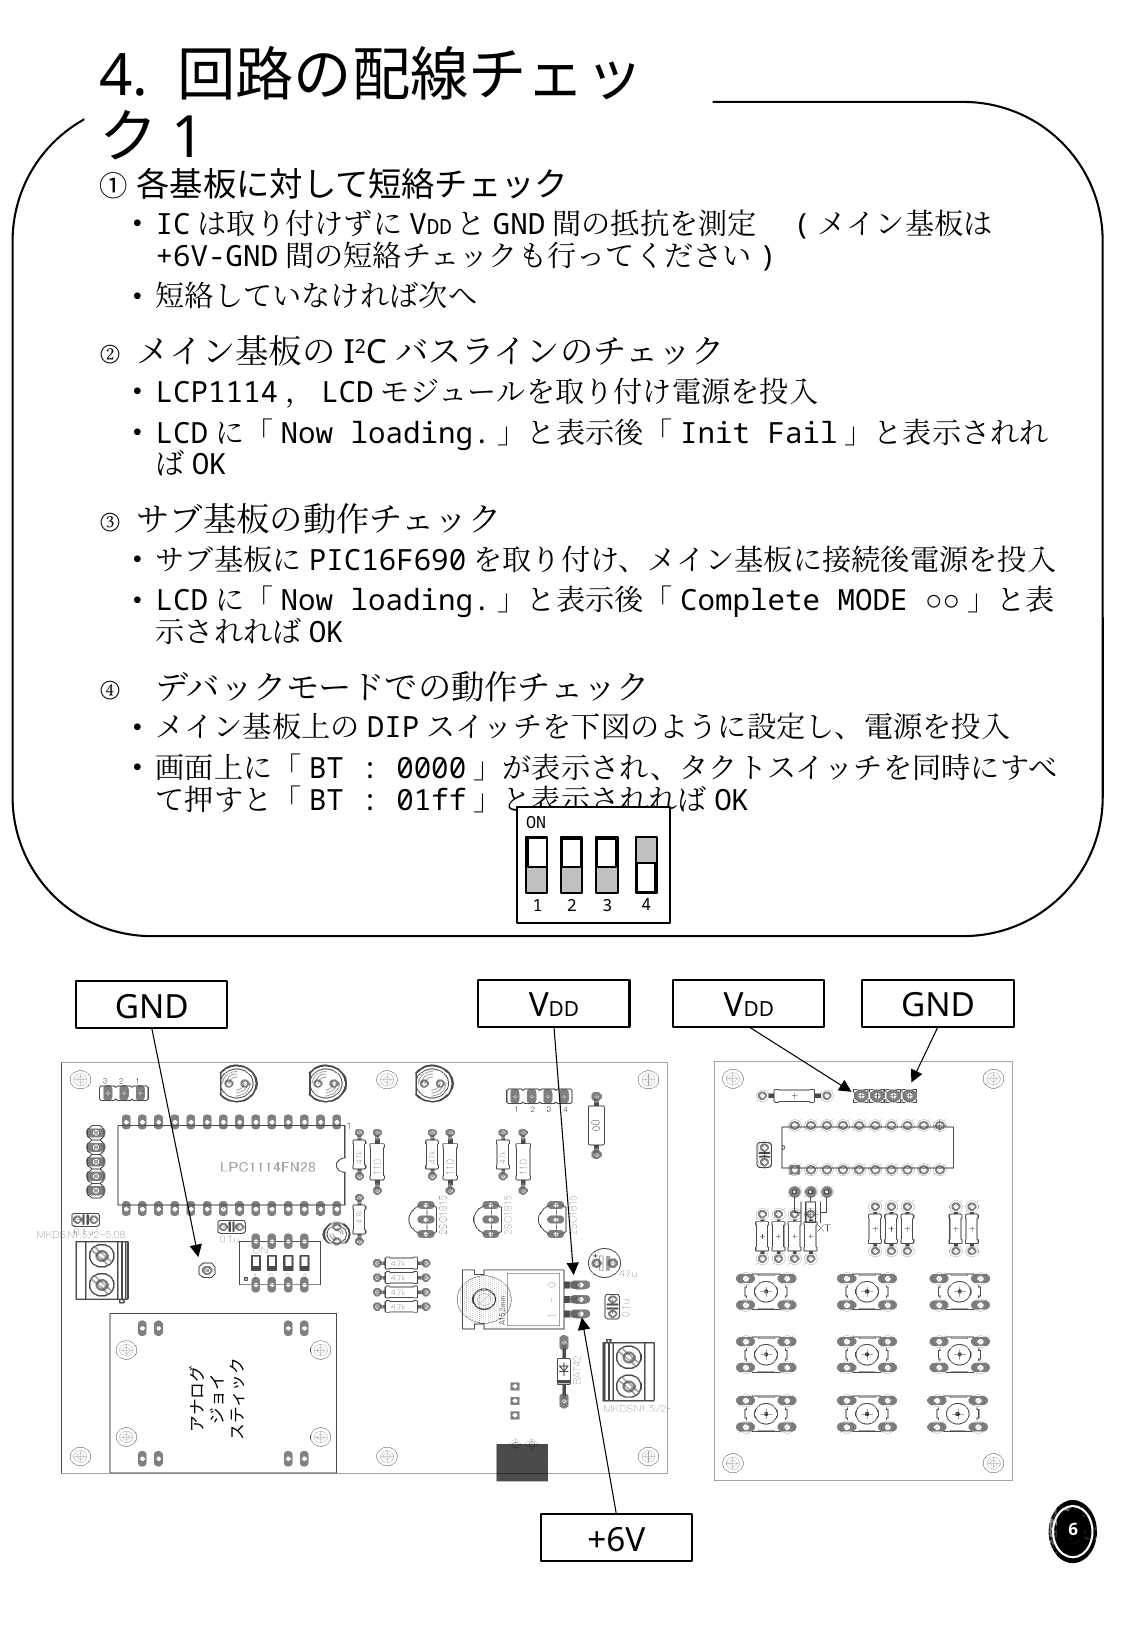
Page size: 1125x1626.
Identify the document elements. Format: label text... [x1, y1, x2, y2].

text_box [154, 1030, 196, 1255]
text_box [556, 1029, 572, 1273]
title 4. 回路の配線チェック1 [84, 71, 713, 144]
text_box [584, 1320, 614, 1512]
text_box VDD [477, 979, 631, 1028]
text_box [670, 933, 998, 938]
text_box [11, 100, 1078, 920]
list 各基板に対して短絡チェック ICは取り付けずにVDDとGND間の抵抗を測定 (メイン基板は+6V-GND間の短絡チェックも行ってください) 短絡していなければ次へ メイン基板のI2Cバスラインのチェック LCP1114，LCDモジュールを取り付け電源を投入 LCDに「Now loading.」と表示後「Init Fail」と表示されればOK サブ基板の動作チェック サブ基板にPIC16F690を取り付け、メイン基板に接続後電源を投入 LCDに「Now loading.」と表示後「Complete MODE ○○」と表示されればOK デバックモードでの動作チェック メイン基板上のDIPスイッチを下図のように設定し、電源を投入 画面上に「BT : 0000」が表示され、タクトスイッチを同時にすべて押すと「BT : 01ff」と表示されればOK [84, 159, 1080, 936]
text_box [676, 983, 1012, 1481]
picture [37, 1061, 670, 1482]
text_box +6V [540, 1513, 693, 1562]
text_box [1080, 162, 1104, 876]
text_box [514, 806, 668, 936]
text_box [117, 933, 512, 938]
slide_number 6 [1043, 1499, 1103, 1562]
text_box GND [75, 980, 228, 1029]
